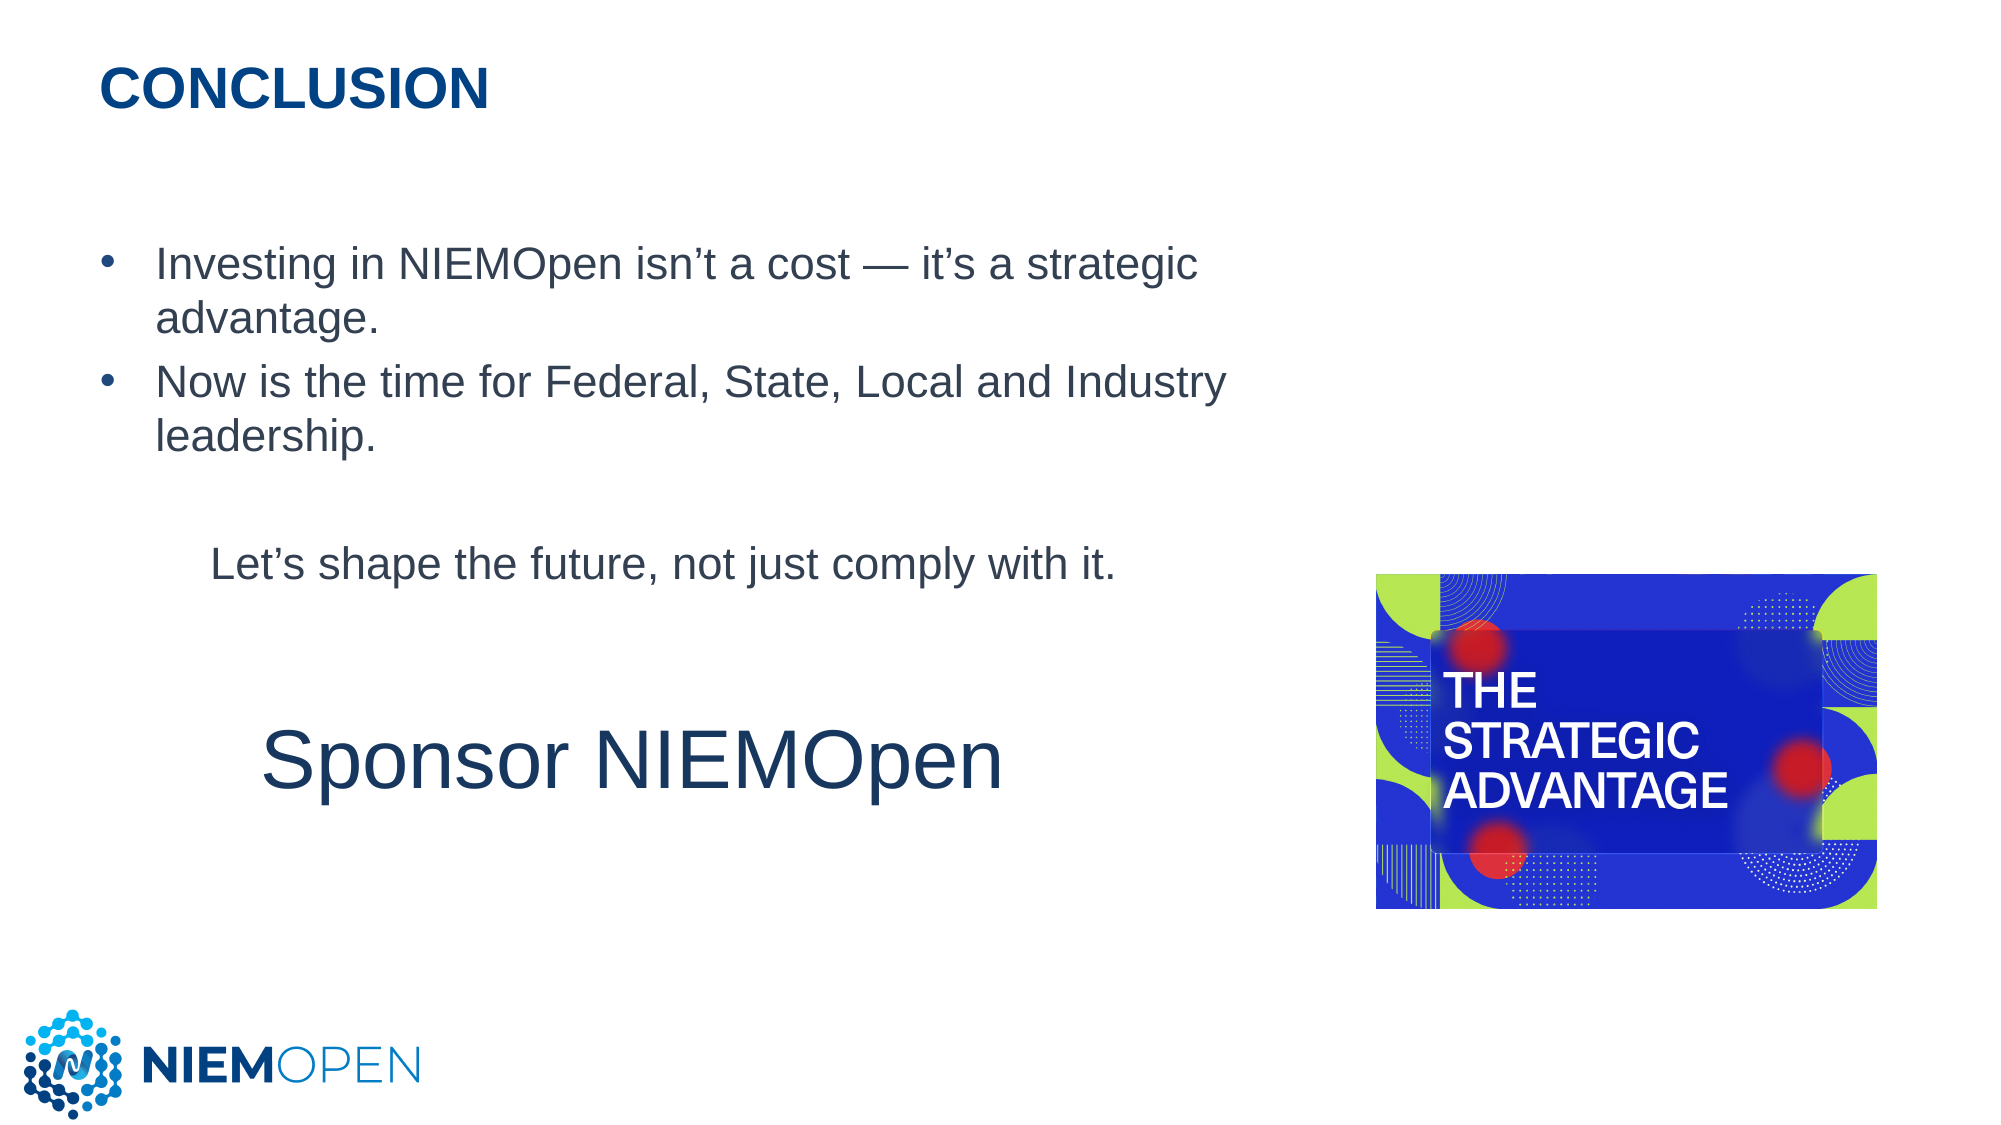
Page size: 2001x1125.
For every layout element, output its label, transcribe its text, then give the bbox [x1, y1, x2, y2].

title Conclusion [99, 63, 1900, 197]
picture [1376, 574, 1877, 909]
text_box Sponsor NIEMOpen [246, 698, 1021, 813]
list Investing in NIEMOpen isn’t a cost — it’s a strategic advantage. Now is the time for Federal, State, Local and Industry leadership. Let’s shape the future, not just comply with it. [99, 170, 1229, 592]
picture [19, 1004, 424, 1125]
